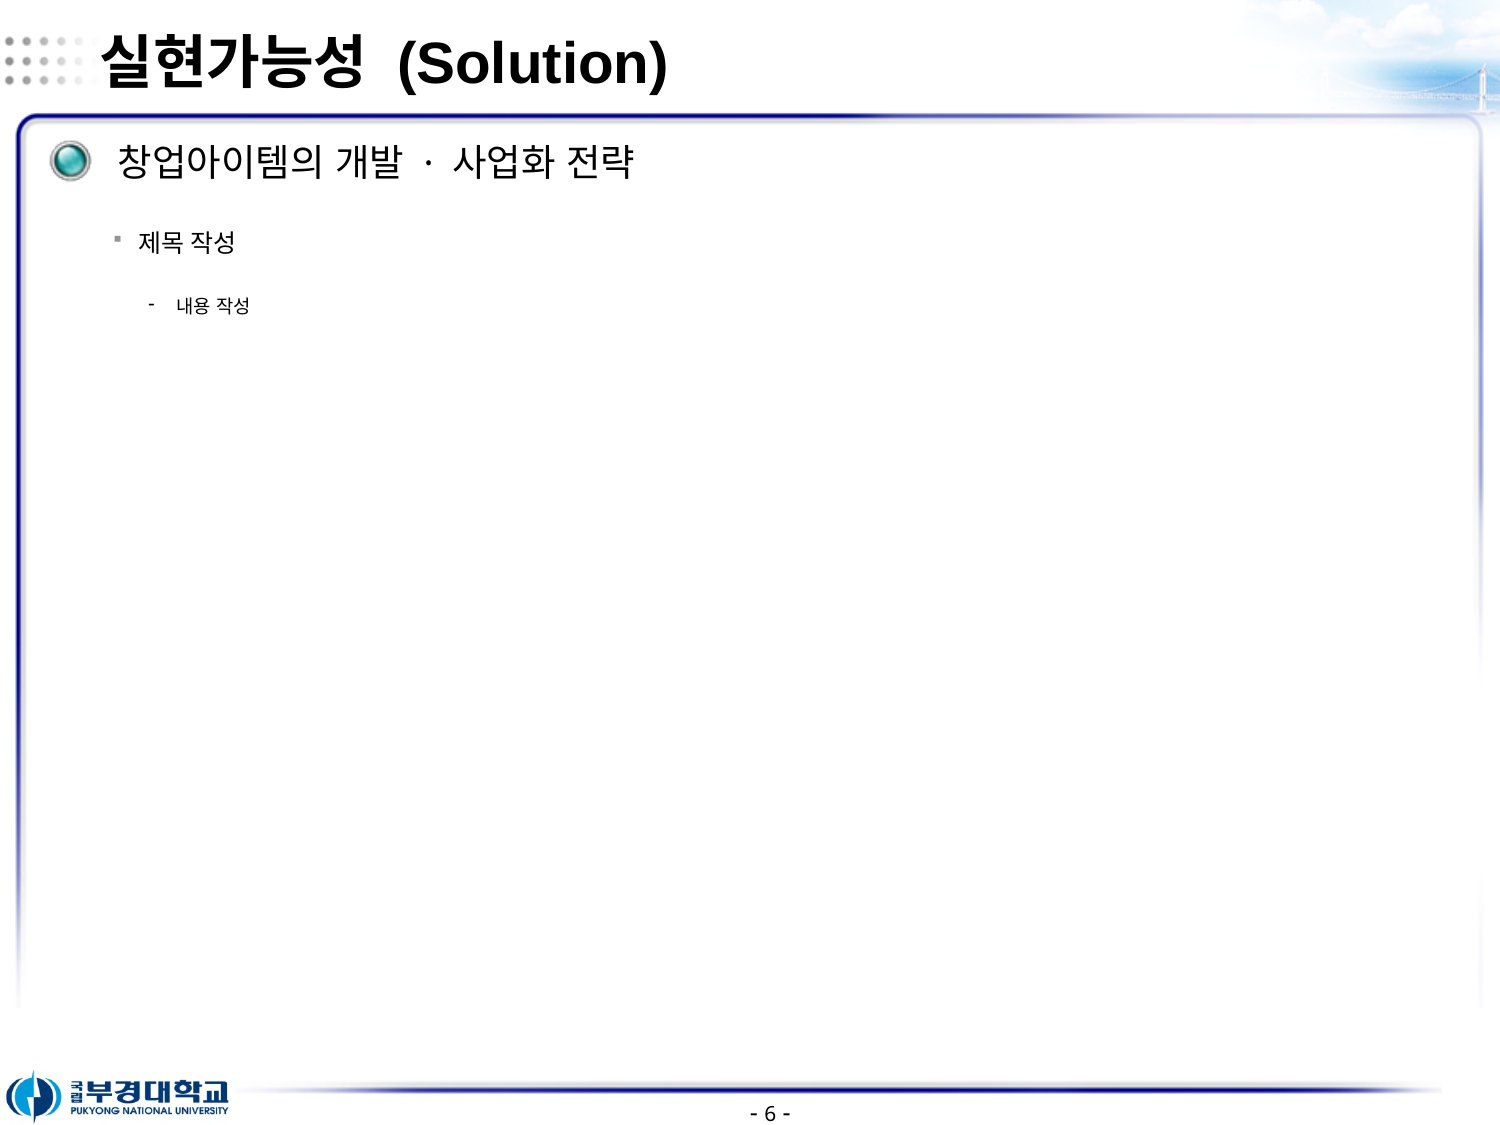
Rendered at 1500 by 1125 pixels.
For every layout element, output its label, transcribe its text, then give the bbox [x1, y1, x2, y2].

text_box 내용 작성 [133, 264, 904, 325]
text_box 제목 작성 [98, 219, 620, 265]
picture [0, 1062, 1442, 1125]
text_box 실현가능성 (Solution) [84, 17, 715, 103]
picture [0, 0, 1500, 1008]
text_box 창업아이템의 개발 · 사업화 전략 [102, 131, 651, 192]
